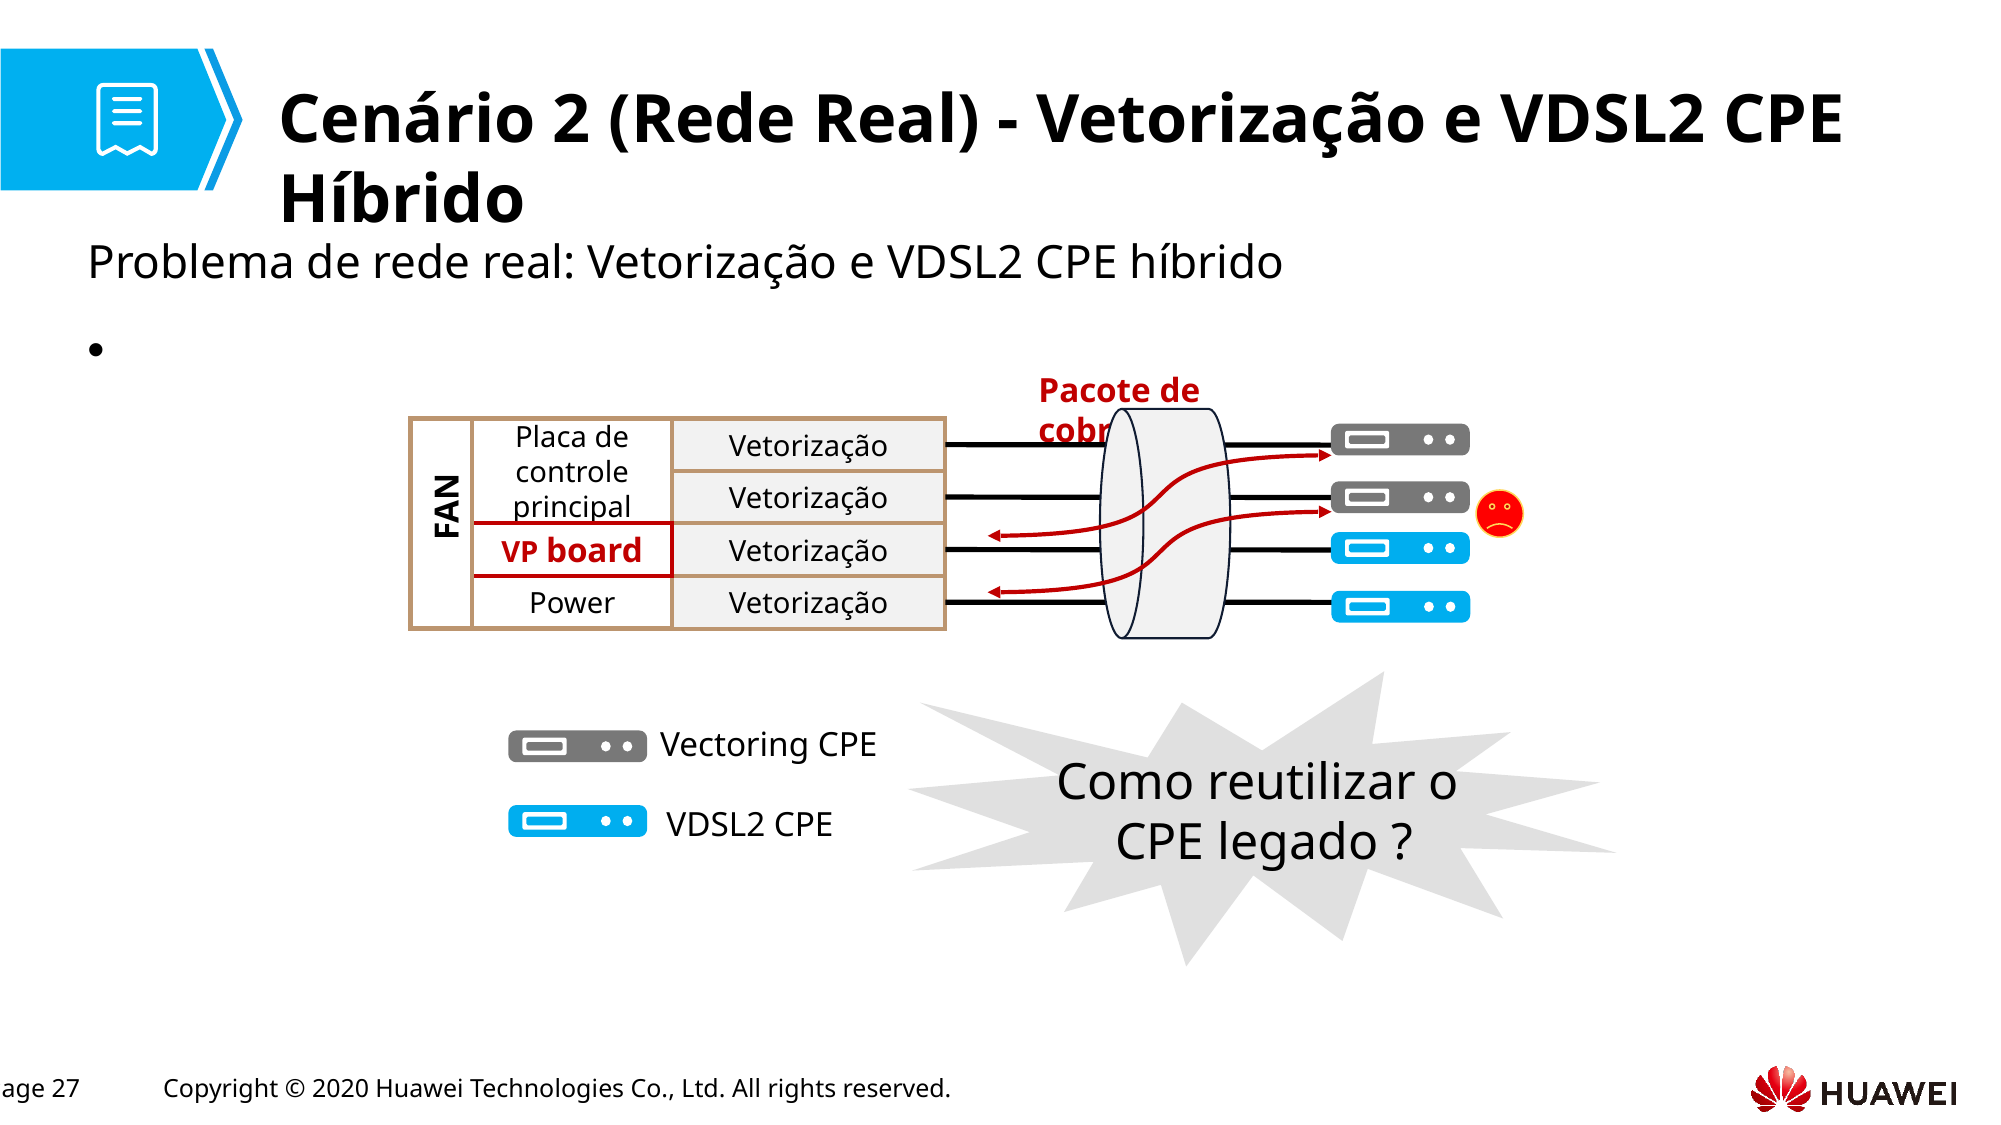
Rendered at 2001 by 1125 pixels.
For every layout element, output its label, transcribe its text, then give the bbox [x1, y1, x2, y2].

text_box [410, 364, 1524, 639]
picture [1328, 478, 1473, 516]
text_box Como reutilizar o CPE legado ? [908, 671, 1617, 967]
title Cenário 2 (Rede Real) - Vetorização e VDSL2 CPE Híbrido [261, 67, 1875, 173]
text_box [630, 715, 908, 852]
picture [1328, 529, 1473, 567]
picture [1328, 420, 1473, 459]
picture [1328, 588, 1473, 626]
picture [505, 802, 650, 840]
list Problema de rede real: Vetorização e VDSL2 CPE híbrido [73, 203, 1930, 972]
picture [1751, 1066, 1956, 1112]
picture [505, 727, 650, 765]
